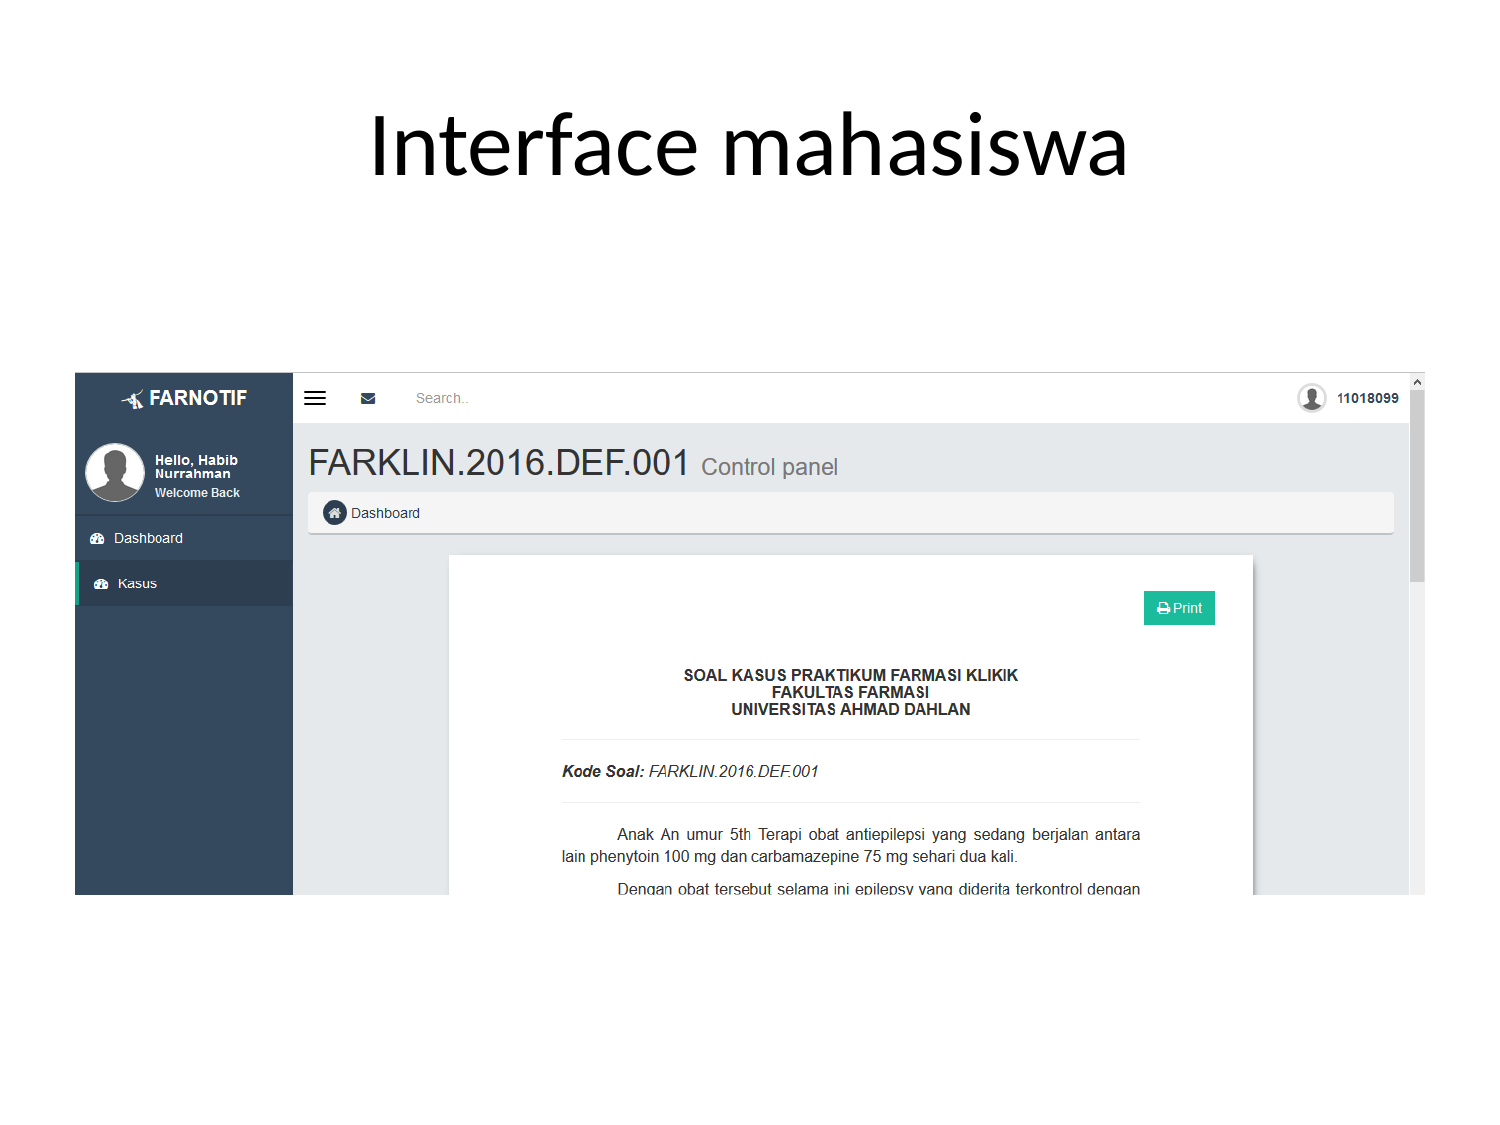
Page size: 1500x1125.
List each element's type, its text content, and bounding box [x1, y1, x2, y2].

title Interface mahasiswa [75, 45, 1425, 233]
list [74, 372, 1426, 895]
